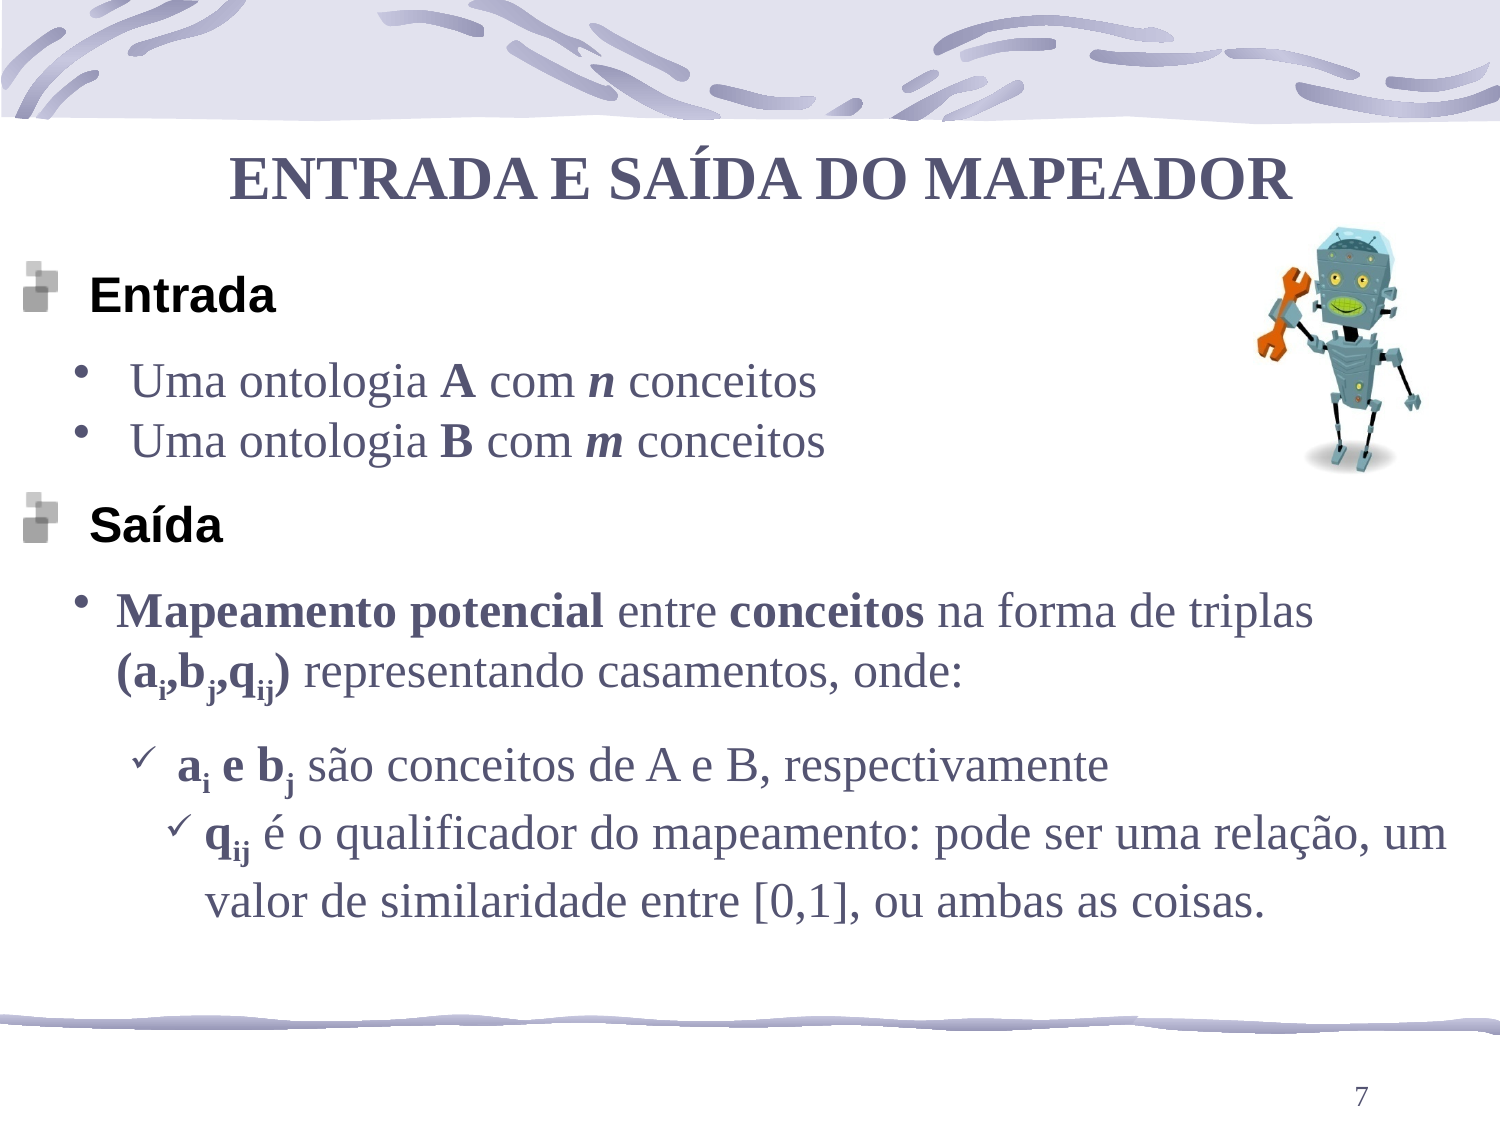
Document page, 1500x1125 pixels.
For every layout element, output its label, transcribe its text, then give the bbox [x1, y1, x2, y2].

picture [1253, 222, 1430, 480]
picture [23, 491, 58, 543]
text_box Entrada Uma ontologia A com n conceitos Uma ontologia B com m conceitos Saída Mapeamento potencial entre conceitos na forma de triplas (ai,bj,qij) representando casamentos, onde: ai e bj são conceitos de A e B, respectivamente qij é o qualificador do mapeamento: pode ser uma relação, um valor de similaridade entre [0,1], ou ambas as coisas. [0, 255, 1500, 935]
picture [23, 261, 58, 312]
slide_number 7 [1071, 1044, 1385, 1120]
text_box ENTRADA E SAÍDA DO MAPEADOR [214, 129, 1310, 220]
